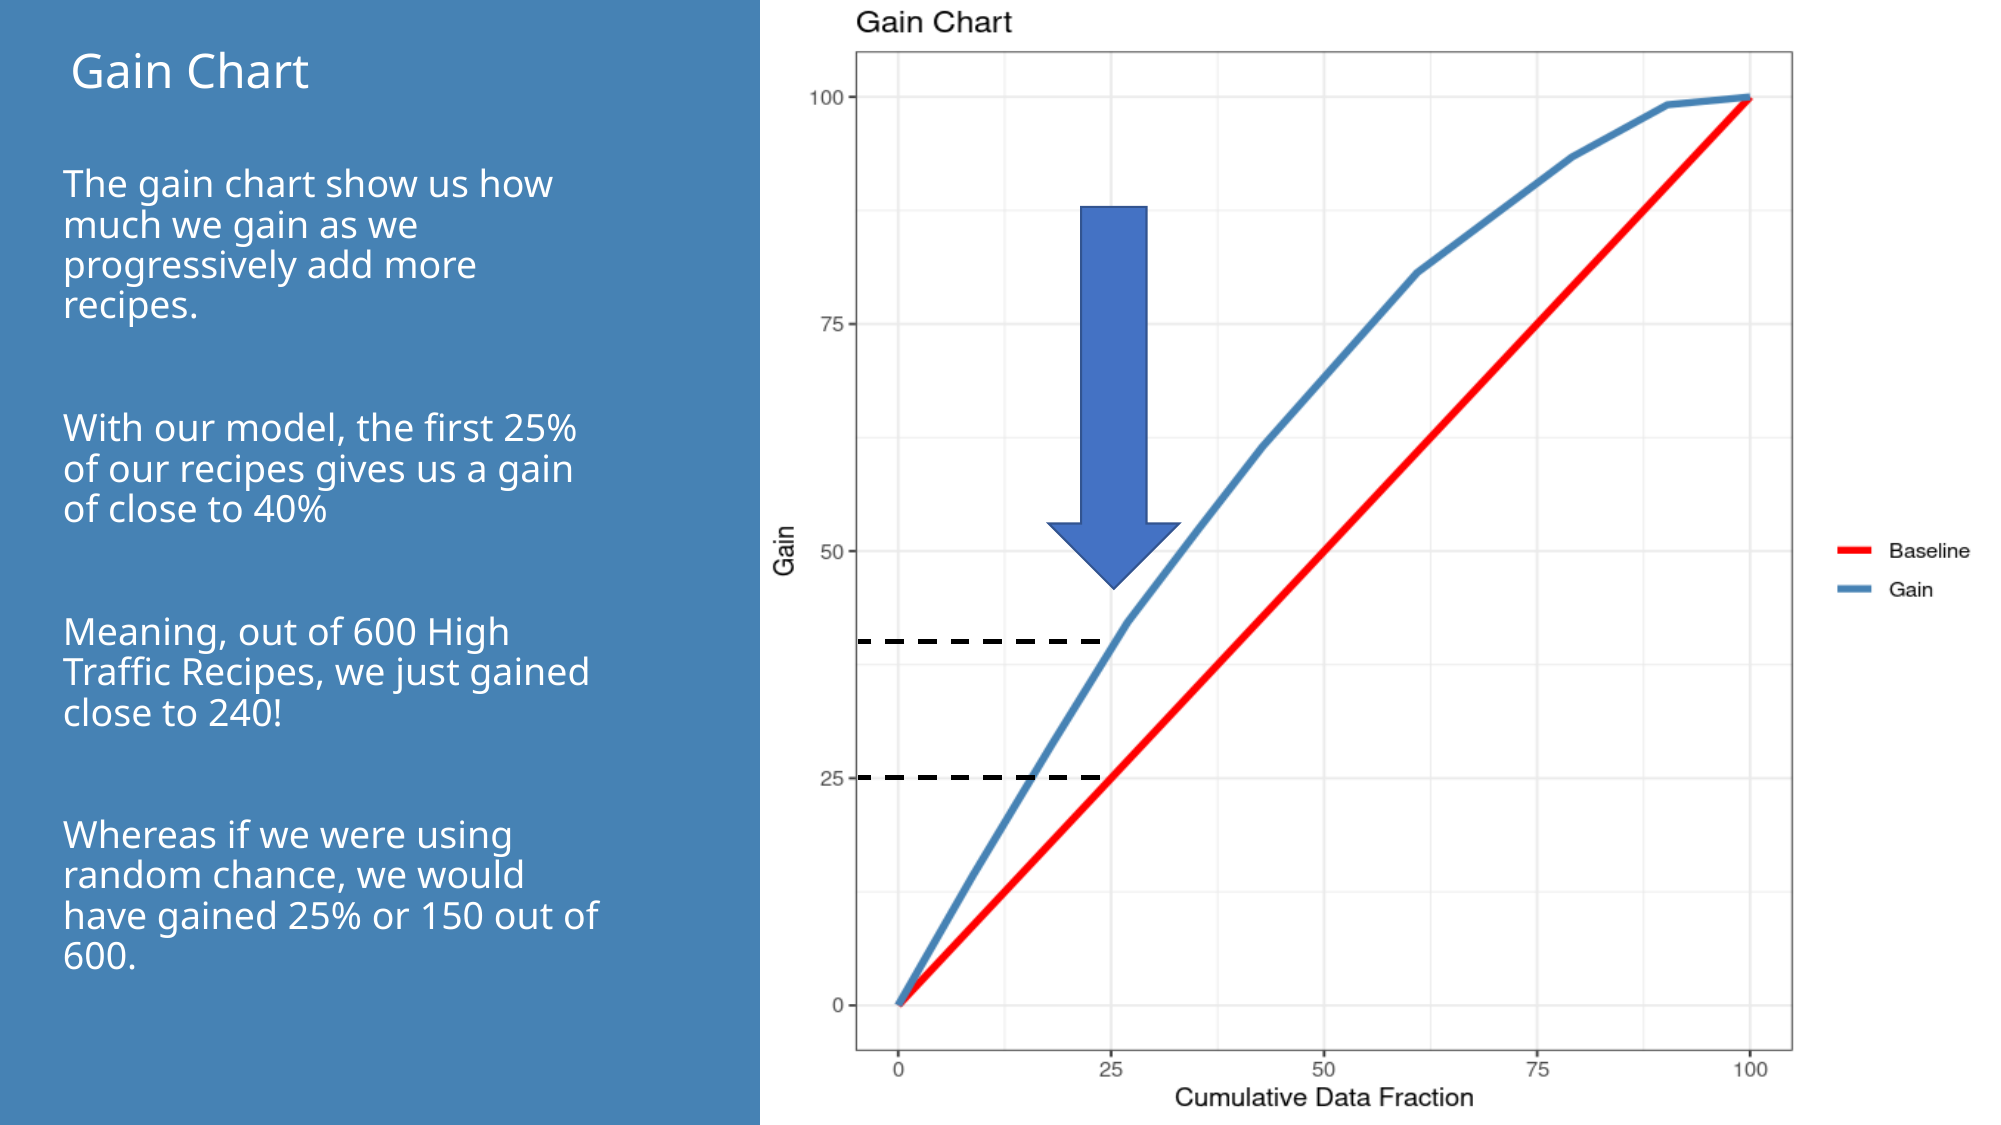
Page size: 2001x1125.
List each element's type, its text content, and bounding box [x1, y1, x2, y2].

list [760, 0, 2000, 1125]
list The gain chart show us how much we gain as we progressively add more recipes. With our model, the first 25% of our recipes gives us a gain of close to 40% Meaning, out of 600 High Traffic Recipes, we just gained close to 240! Whereas if we were using random chance, we would have gained 25% or 150 out of 600. [47, 157, 633, 1118]
text_box Gain Chart [0, 0, 703, 152]
